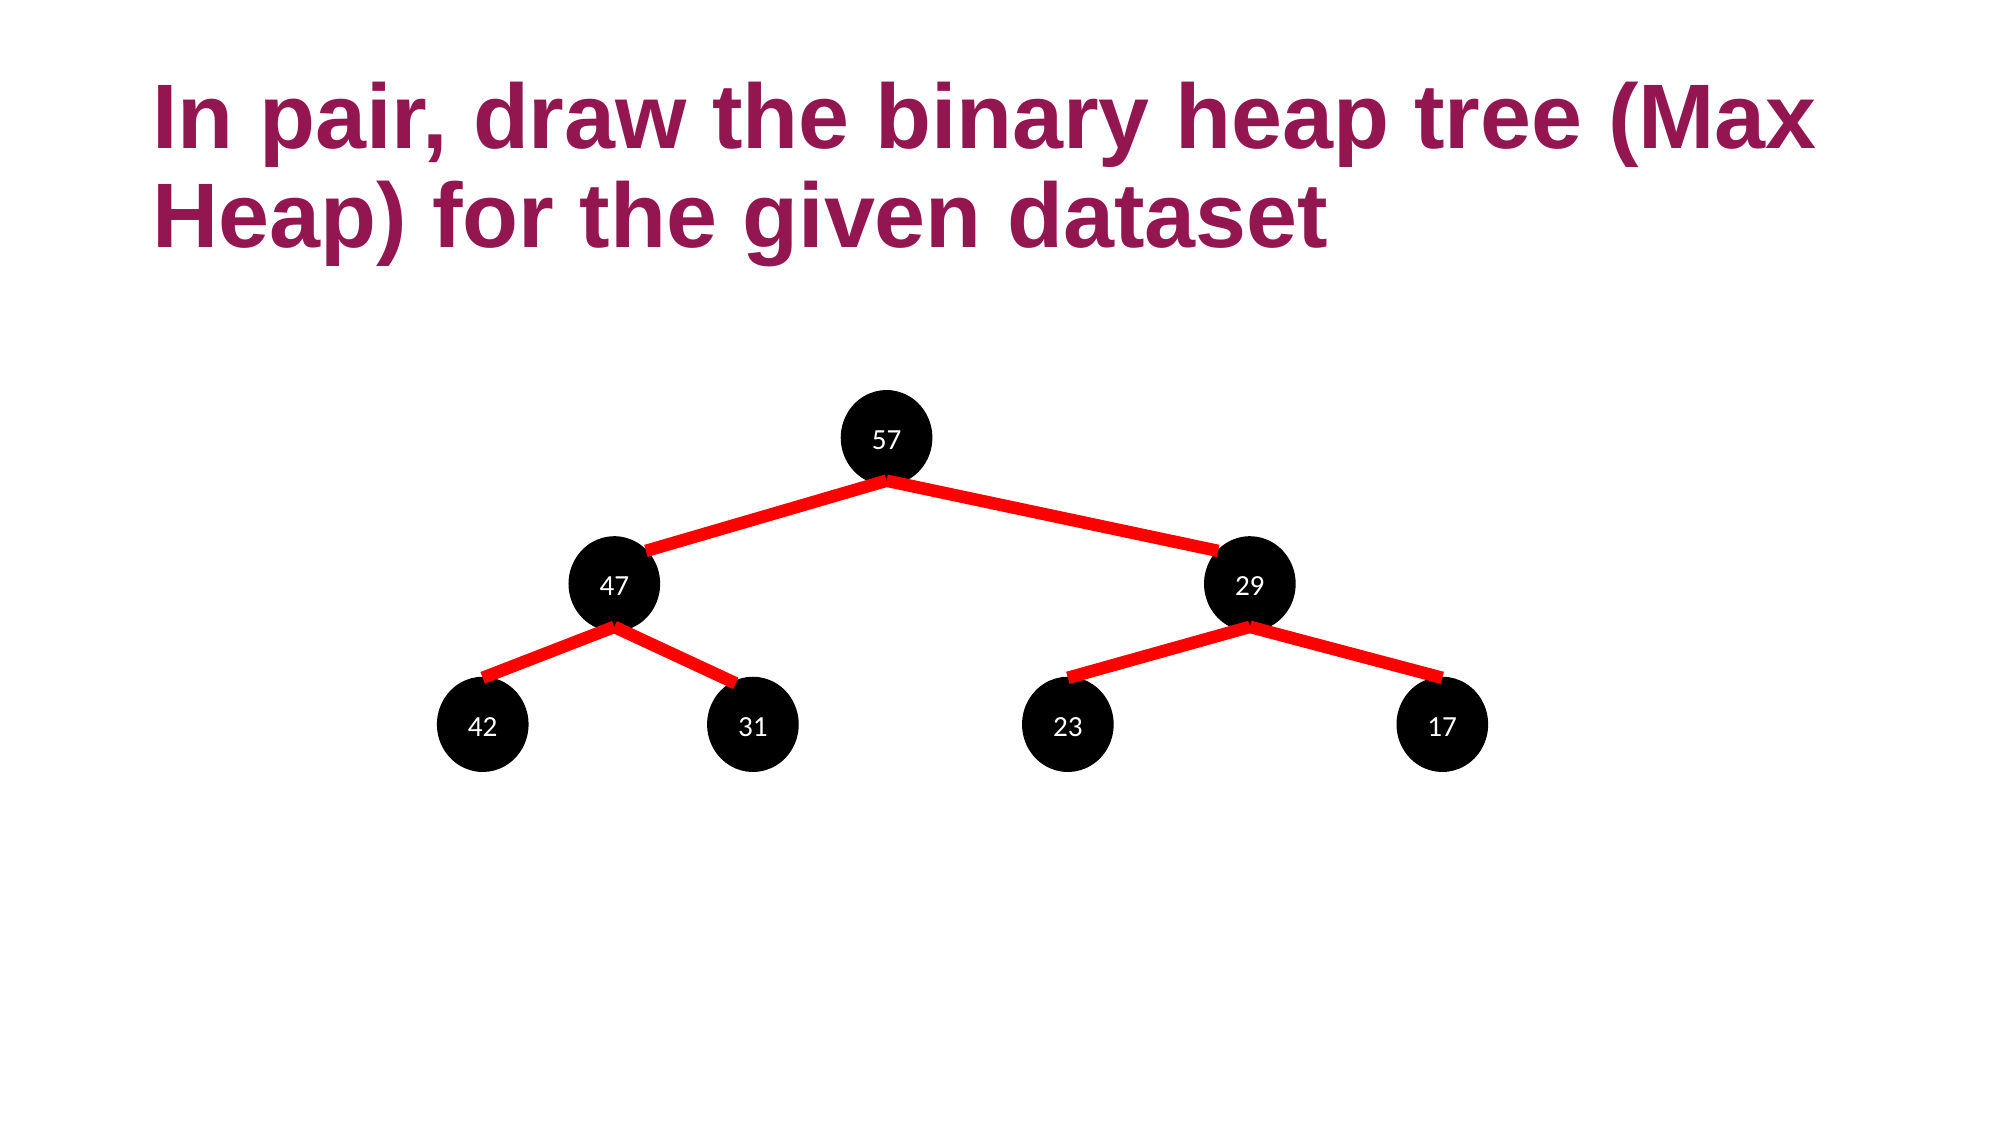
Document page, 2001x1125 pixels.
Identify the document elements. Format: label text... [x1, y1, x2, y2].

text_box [437, 391, 1488, 771]
title In pair, draw the binary heap tree (Max Heap) for the given dataset [137, 59, 1960, 278]
